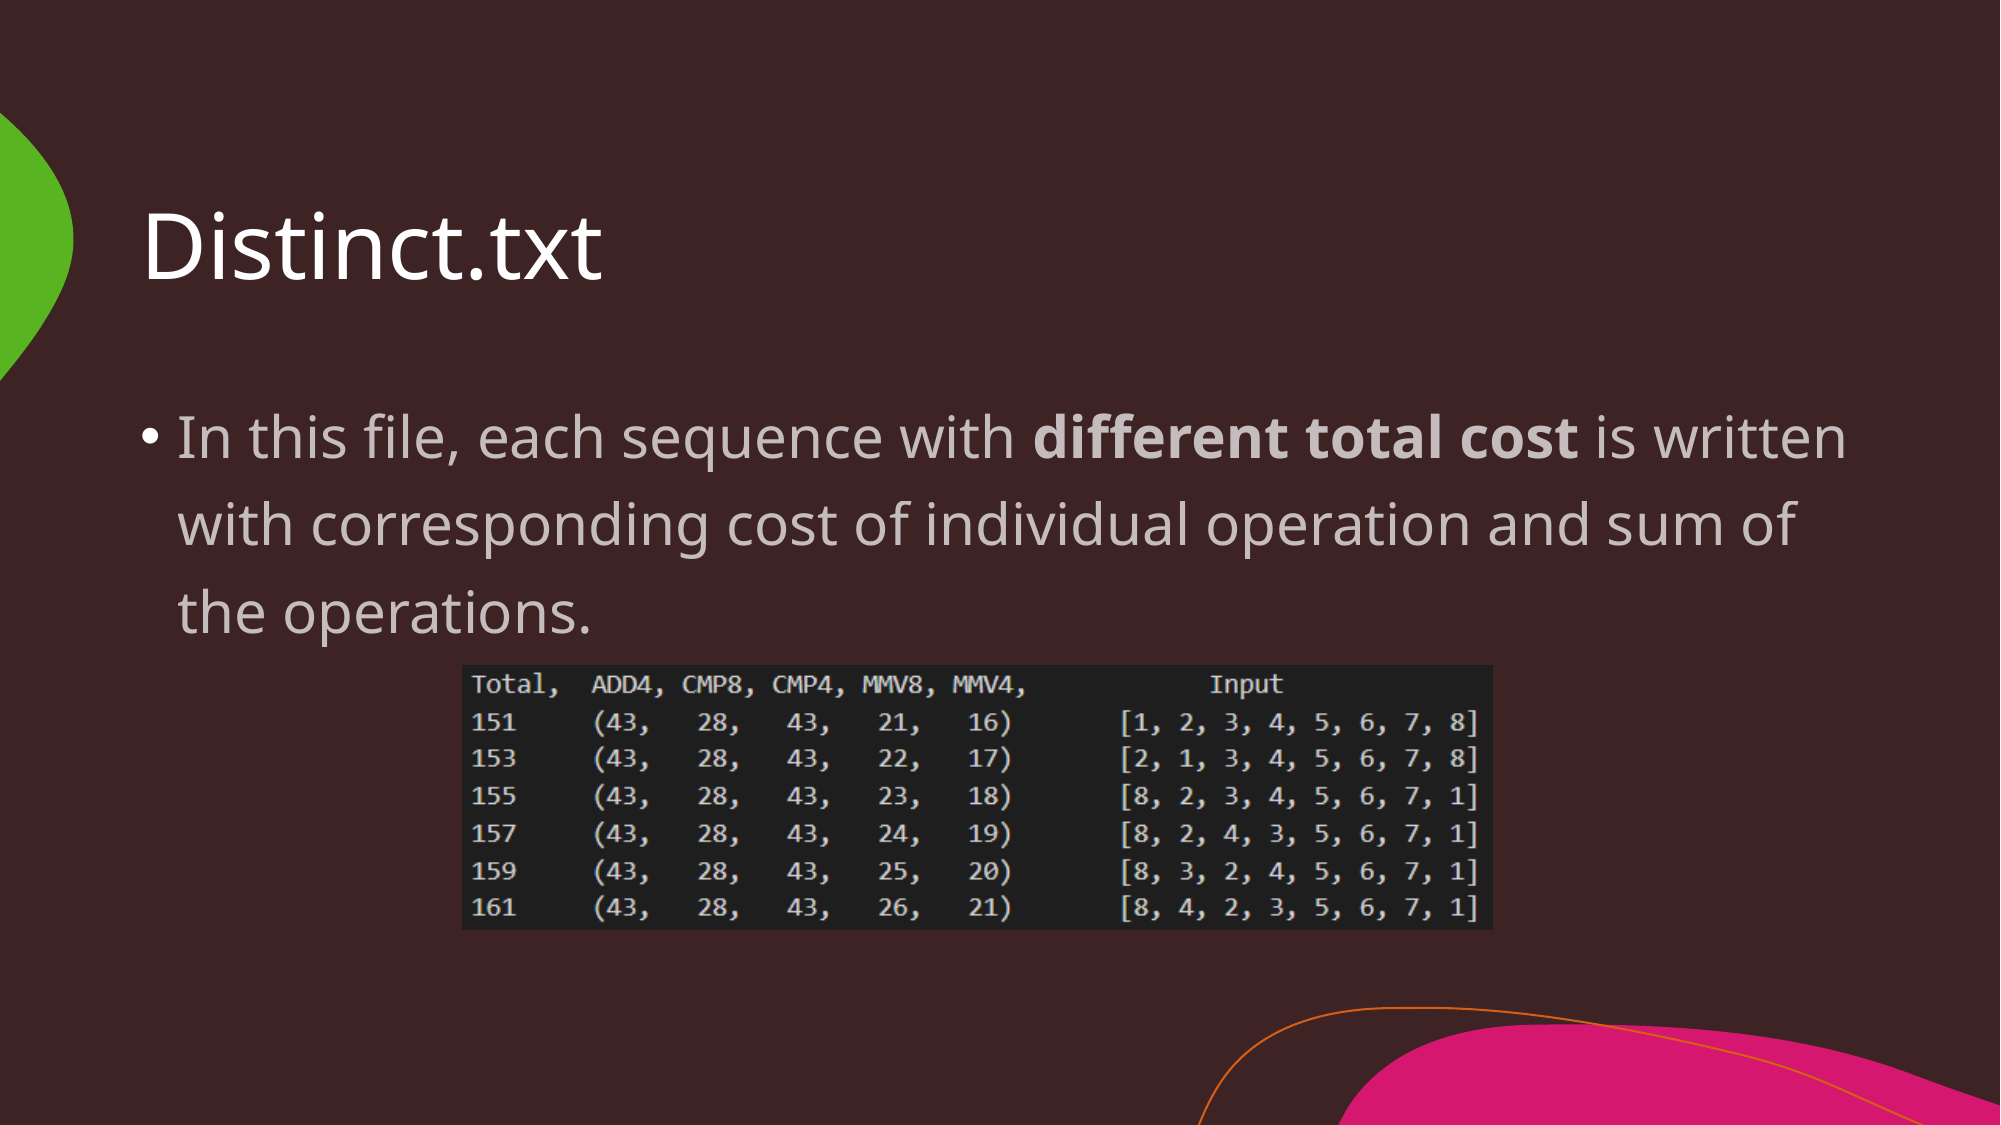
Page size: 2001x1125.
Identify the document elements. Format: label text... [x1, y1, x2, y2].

picture [462, 665, 1493, 930]
list In this file, each sequence with different total cost is written with corresponding cost of individual operation and sum of the operations. [125, 375, 1875, 653]
title Distinct.txt [125, 125, 1875, 375]
